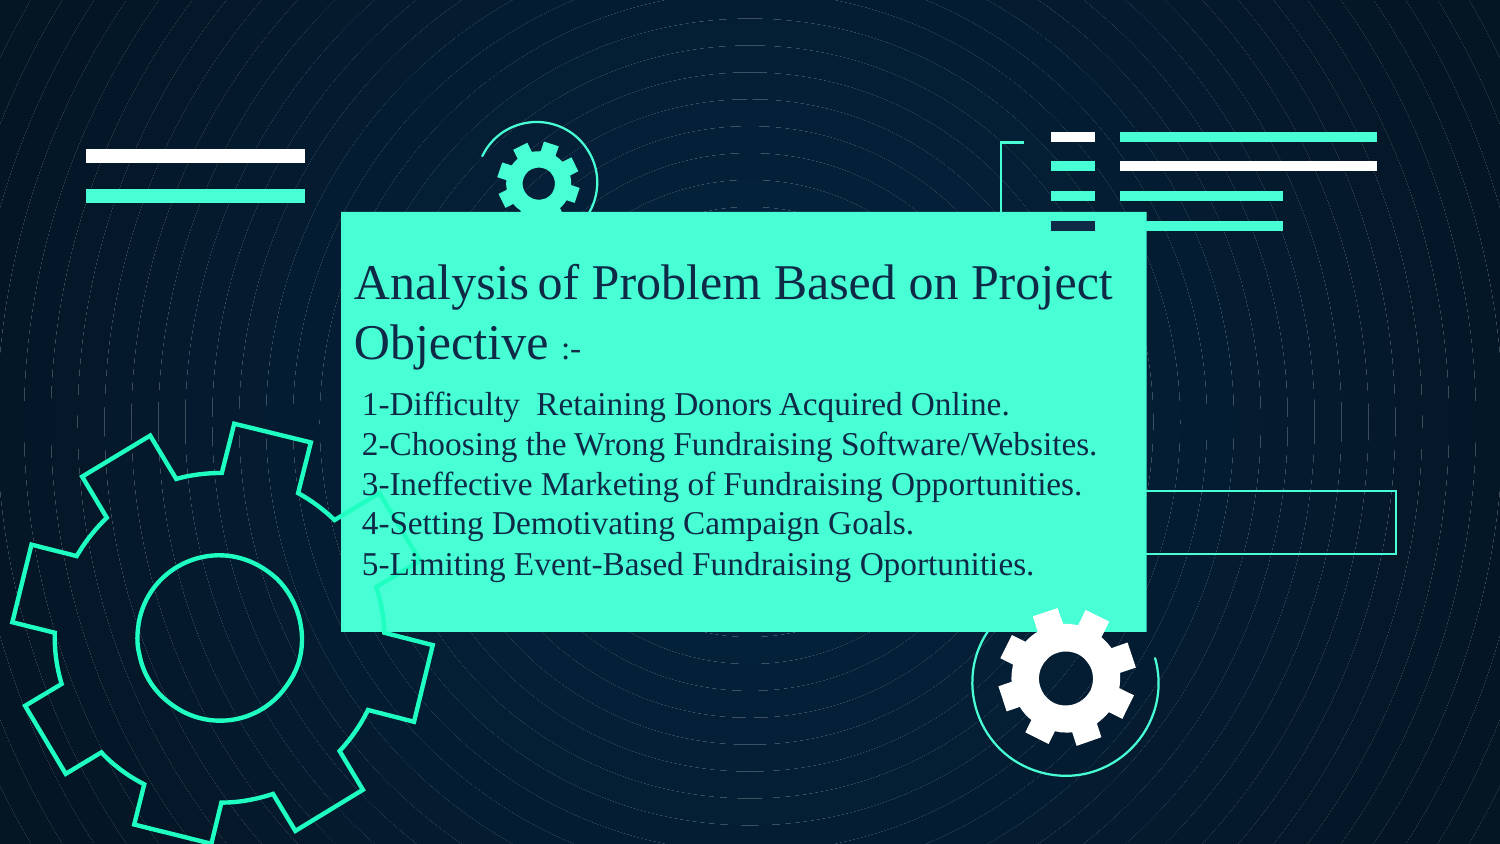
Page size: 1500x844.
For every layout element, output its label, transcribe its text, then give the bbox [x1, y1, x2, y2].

text_box [1050, 131, 1095, 142]
subtitle 1-Difficulty Retaining Donors Acquired Online. 2-Choosing the Wrong Fundraising Software/Websites. 3-Ineffective Marketing of Fundraising Opportunities. 4-Setting Demotivating Campaign Goals. 5-Limiting Event-Based Fundraising Oportunities. [346, 366, 1154, 702]
text_box [85, 149, 305, 163]
text_box [1120, 191, 1283, 201]
text_box [1120, 161, 1378, 172]
text_box [1050, 161, 1095, 172]
text_box [1003, 702, 1131, 746]
text_box [1120, 131, 1378, 142]
title Analysis of Problem Based on Project Objective :- [338, 201, 1175, 385]
text_box [497, 141, 580, 201]
text_box [85, 189, 305, 203]
text_box [1050, 191, 1095, 201]
text_box [1175, 221, 1283, 231]
